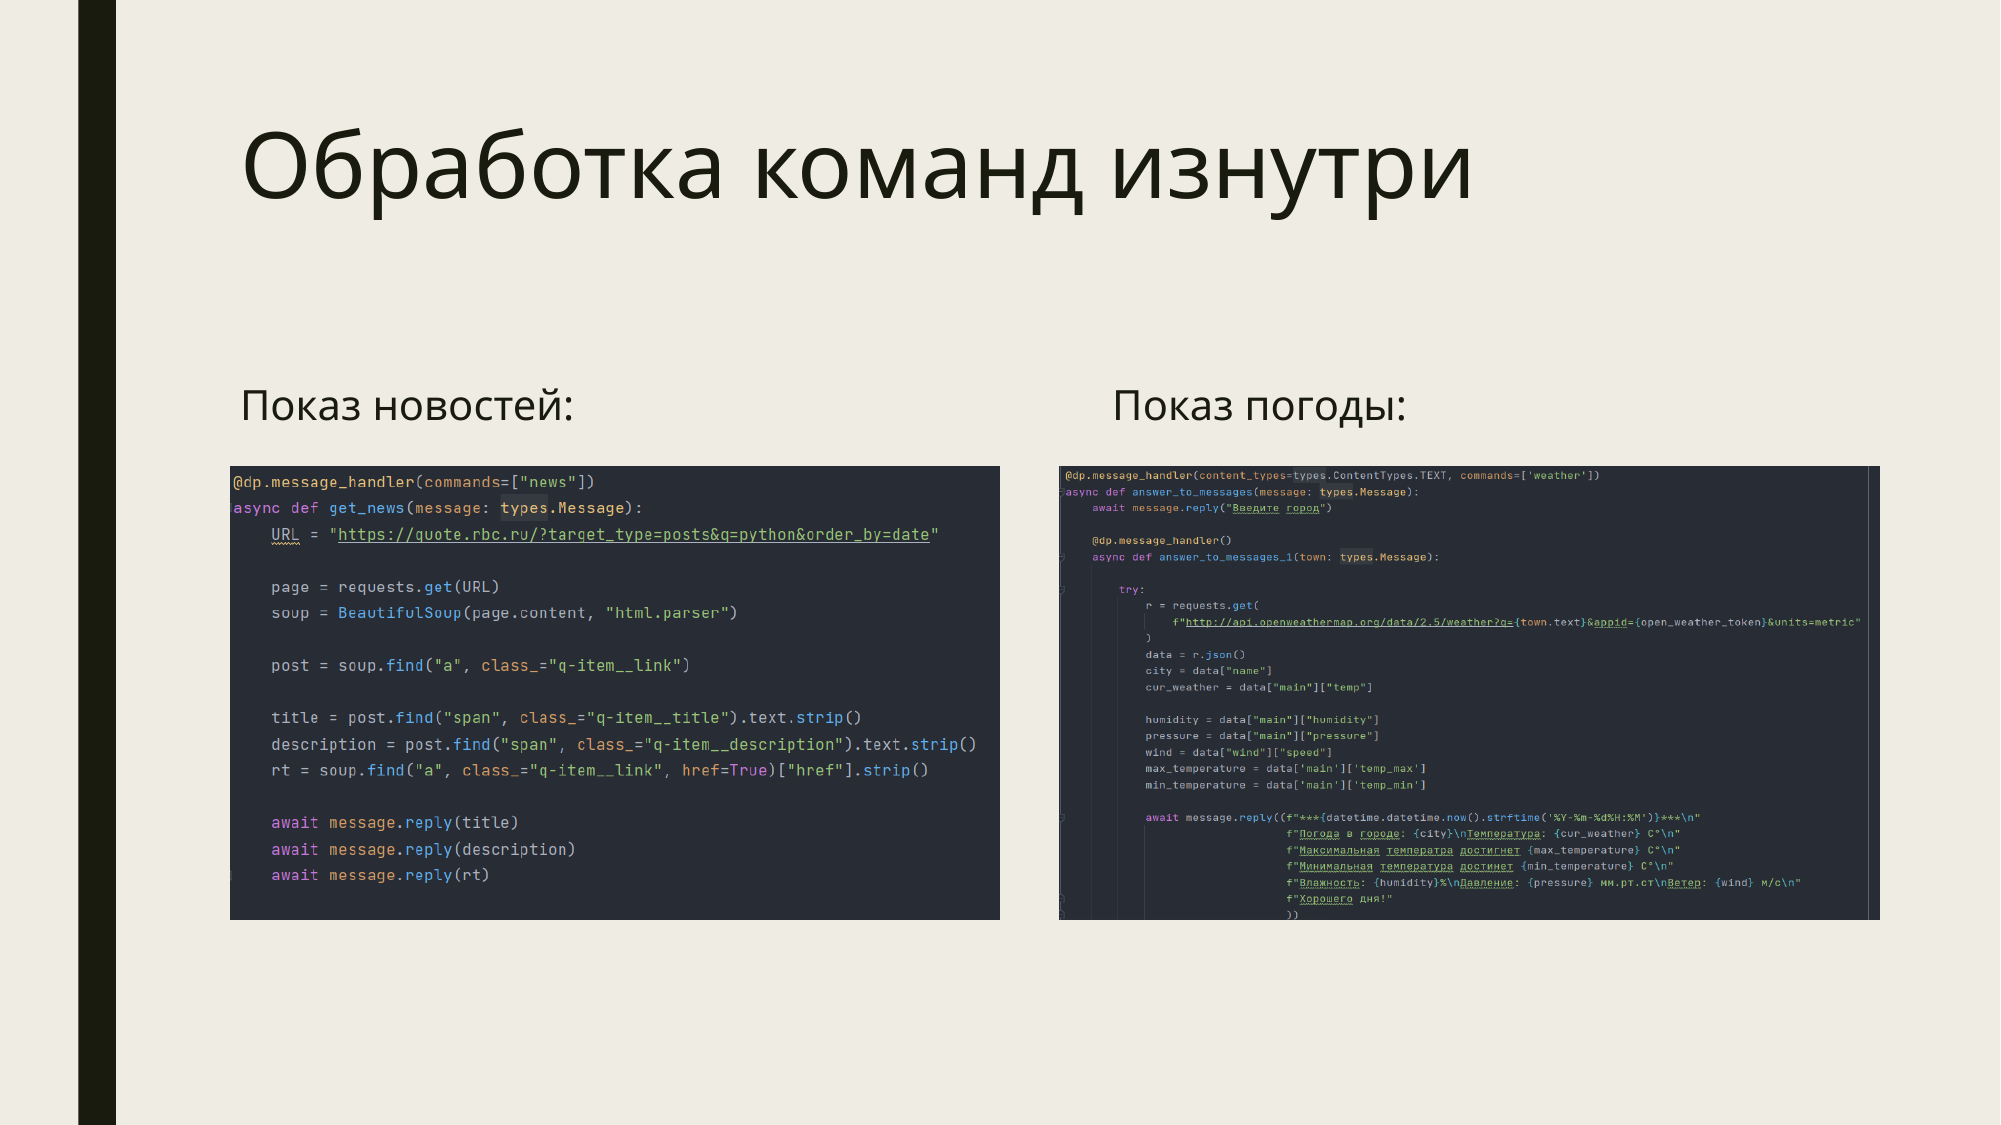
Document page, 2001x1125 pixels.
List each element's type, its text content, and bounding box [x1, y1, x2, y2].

picture [230, 466, 1000, 920]
picture [1059, 466, 1880, 920]
title Обработка команд изнутри [225, 112, 1800, 357]
list Показ новостей: Показ погоды: [225, 375, 1800, 963]
